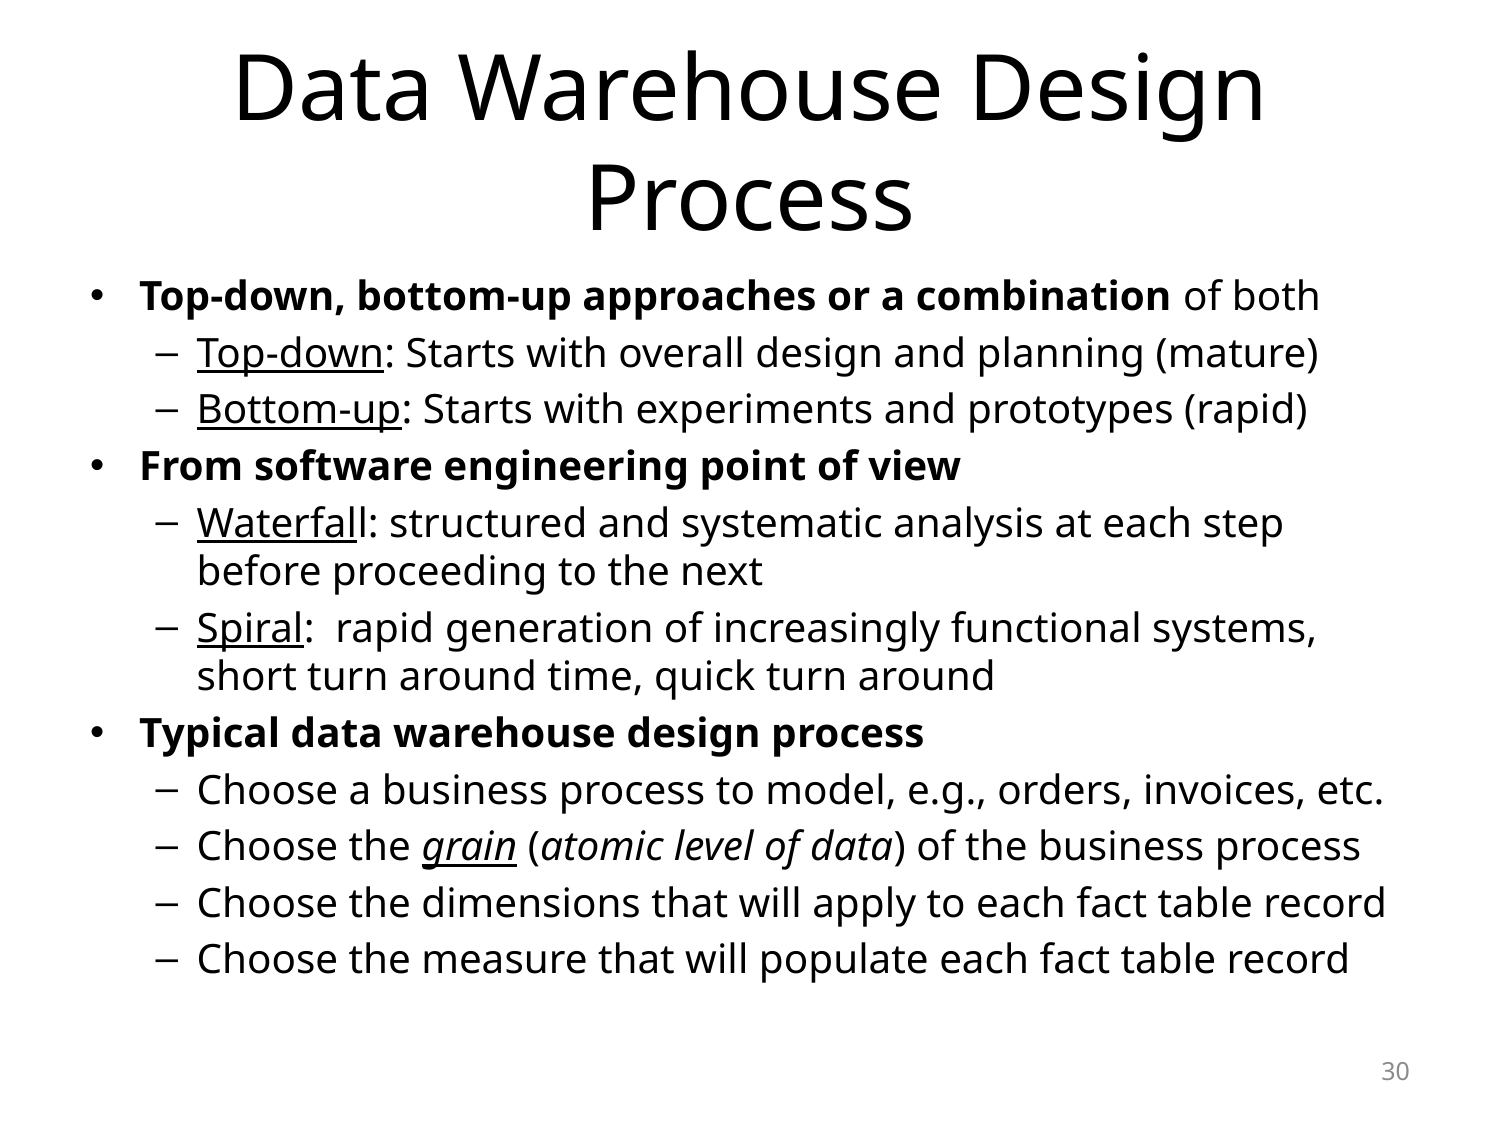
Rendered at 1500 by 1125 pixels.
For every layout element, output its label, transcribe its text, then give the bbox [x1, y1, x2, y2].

list Top-down, bottom-up approaches or a combination of both Top-down: Starts with overall design and planning (mature) Bottom-up: Starts with experiments and prototypes (rapid) From software engineering point of view Waterfall: structured and systematic analysis at each step before proceeding to the next Spiral: rapid generation of increasingly functional systems, short turn around time, quick turn around Typical data warehouse design process Choose a business process to model, e.g., orders, invoices, etc. Choose the grain (atomic level of data) of the business process Choose the dimensions that will apply to each fact table record Choose the measure that will populate each fact table record [75, 262, 1425, 1005]
title Data Warehouse Design Process [75, 45, 1425, 233]
slide_number 30 [1074, 1042, 1425, 1103]
